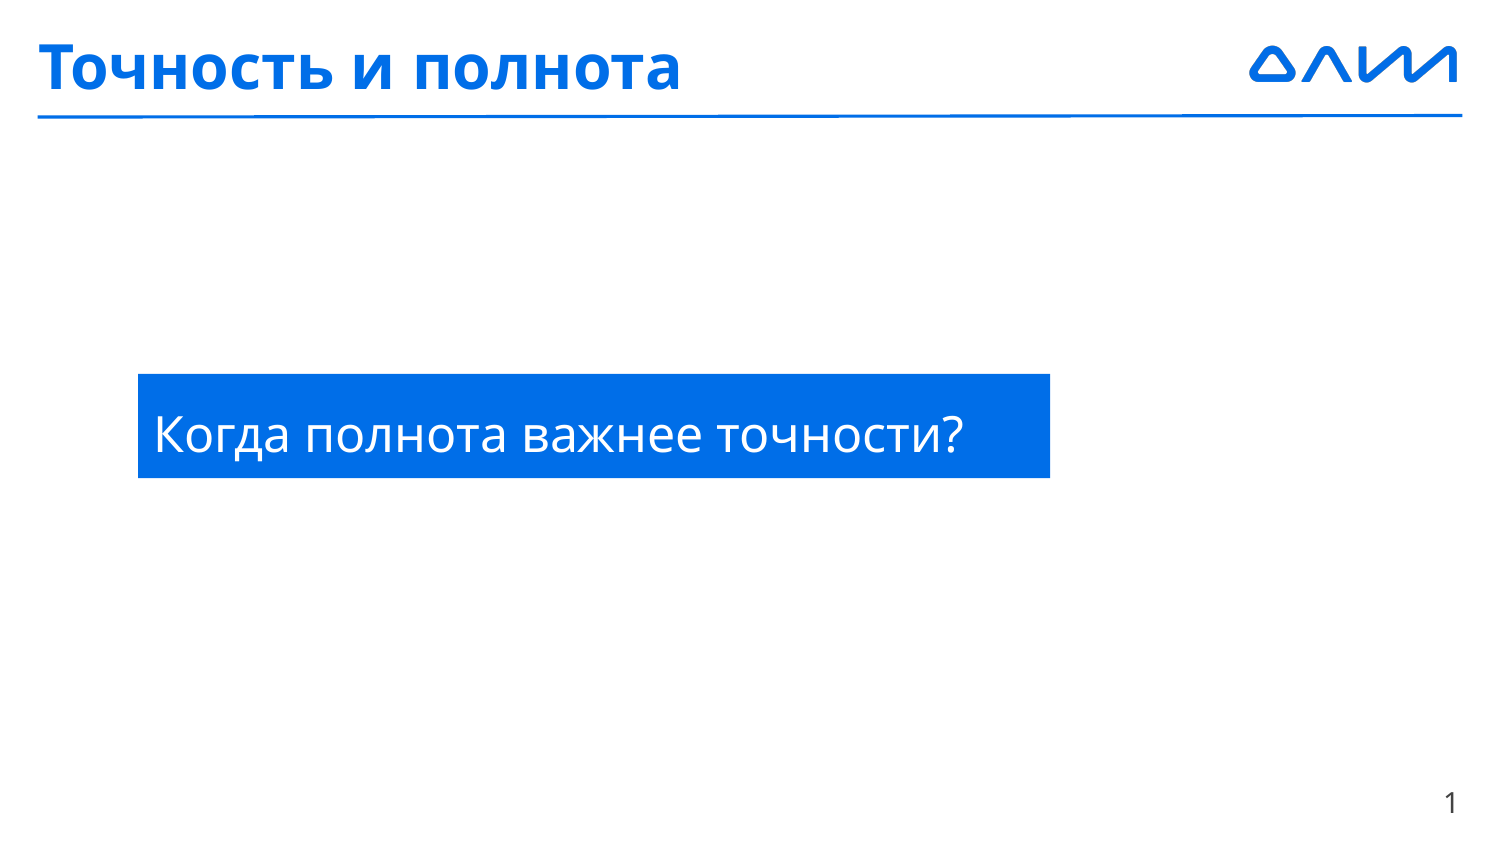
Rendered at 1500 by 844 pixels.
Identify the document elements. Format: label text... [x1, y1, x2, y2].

text_box [138, 452, 1051, 479]
text_box Точность и полнота [23, 11, 1151, 117]
picture [1230, 19, 1476, 108]
text_box 1 [1386, 769, 1475, 828]
text_box Когда полнота важнее точности? [138, 378, 1125, 452]
text_box [138, 373, 1051, 378]
